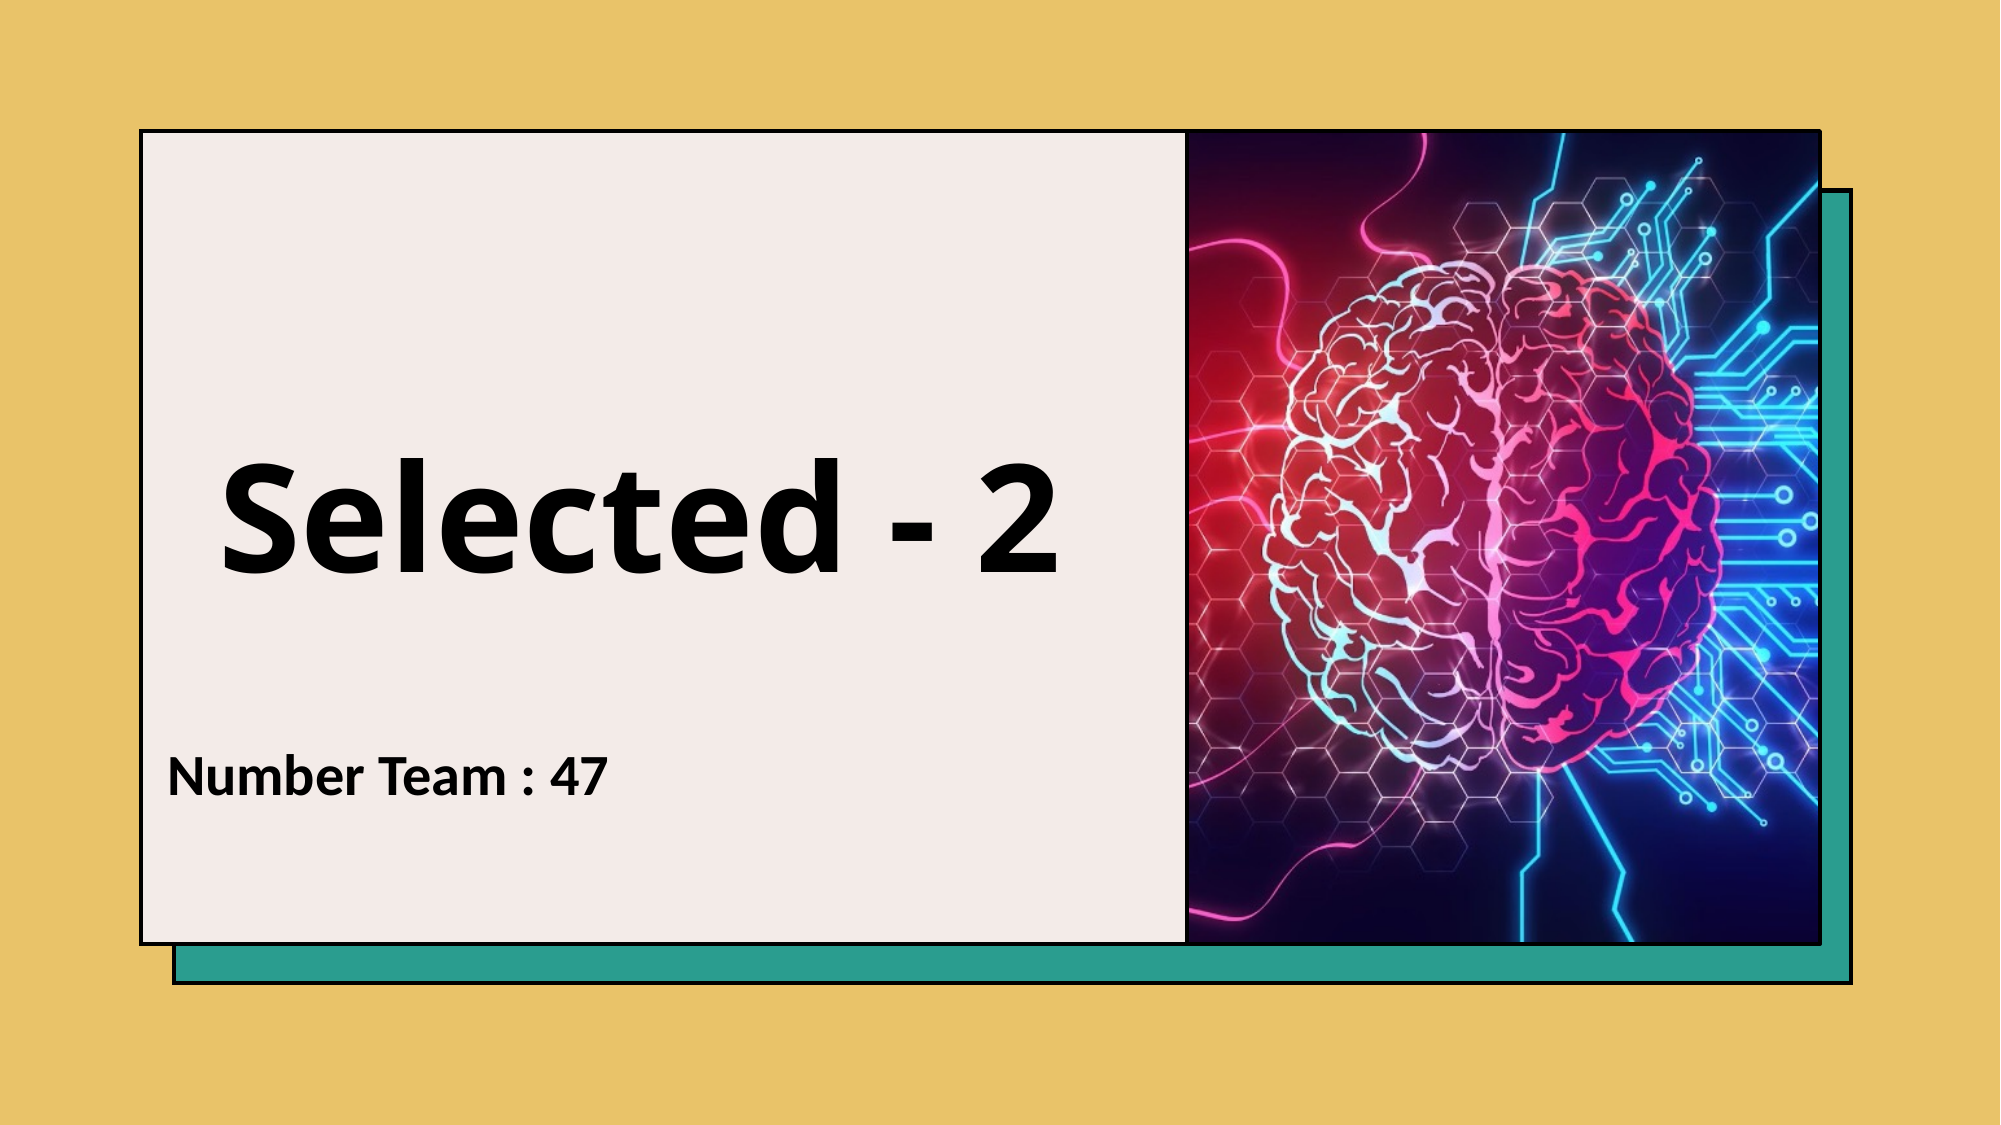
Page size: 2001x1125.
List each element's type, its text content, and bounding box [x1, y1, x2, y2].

picture [1188, 133, 1818, 942]
text_box Number Team : 47 [37, 724, 739, 814]
title Selected - 2 [165, 329, 1115, 610]
